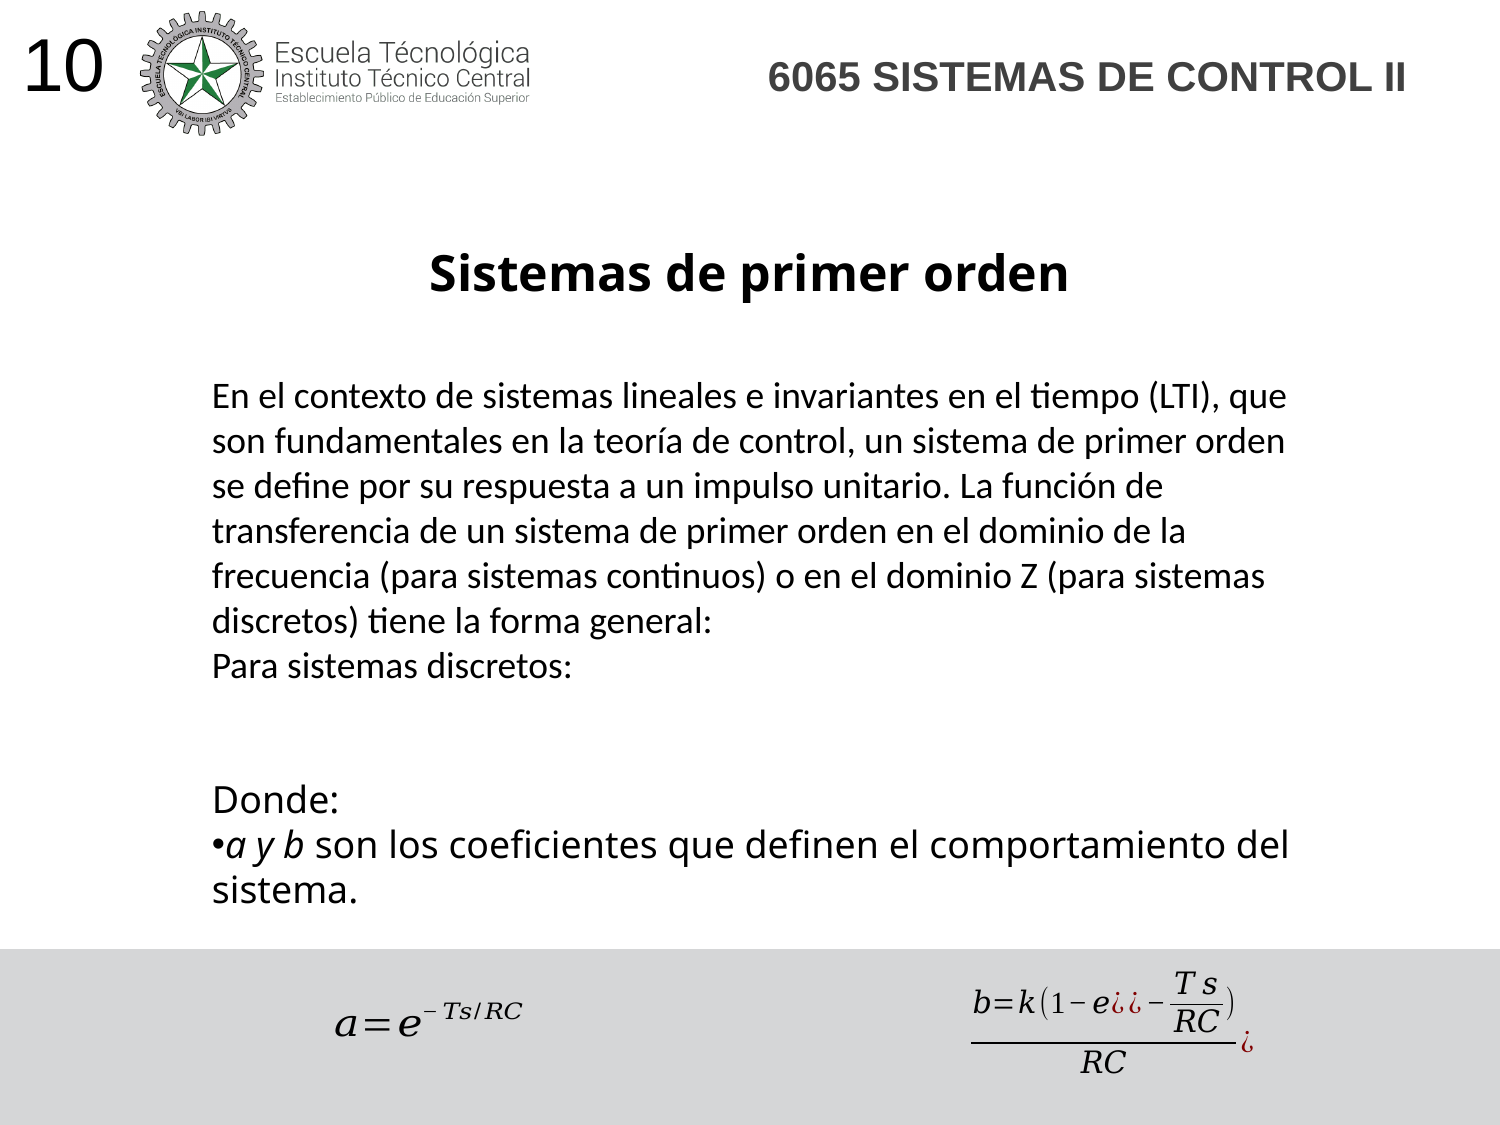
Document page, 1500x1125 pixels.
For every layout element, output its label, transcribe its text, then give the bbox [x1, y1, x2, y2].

picture [130, 7, 538, 138]
title Sistemas de primer orden [302, 118, 1198, 310]
text_box 6065 SISTEMAS DE CONTROL II [538, 42, 1422, 125]
text_box 10 [0, 0, 128, 114]
